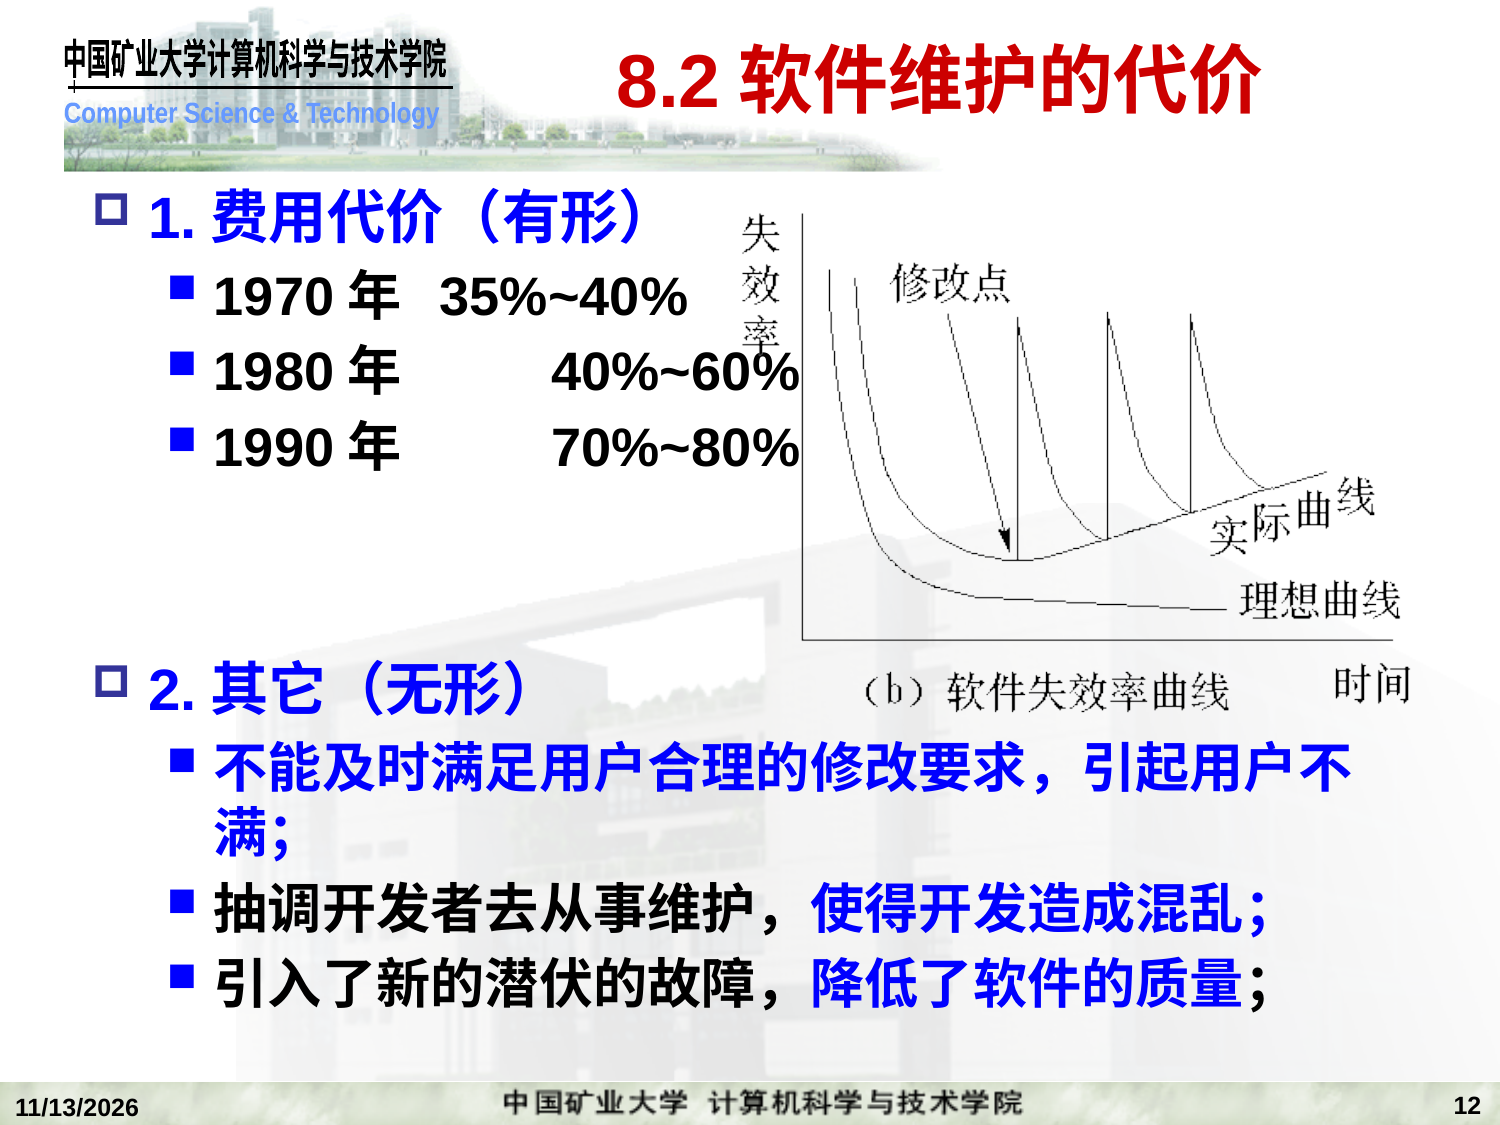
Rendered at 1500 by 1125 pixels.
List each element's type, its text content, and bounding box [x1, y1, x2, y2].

picture [68, 51, 73, 59]
picture [64, 0, 1476, 751]
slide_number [0, 1083, 313, 1125]
picture [313, 1088, 1364, 1125]
list 1.费用代价（有形） 1970年 35%~40% 1980年 40%~60% 1990年 70%~80% 2.其它（无形） 不能及时满足用户合理的修改要求，引起用户不满； 抽调开发者去从事维护，使得开发造成混乱； 引入了新的潜伏的故障，降低了软件的质量； [76, 172, 1428, 1088]
title 8.2软件维护的代价 [478, 14, 1402, 141]
slide_number 12 [1364, 1082, 1500, 1125]
